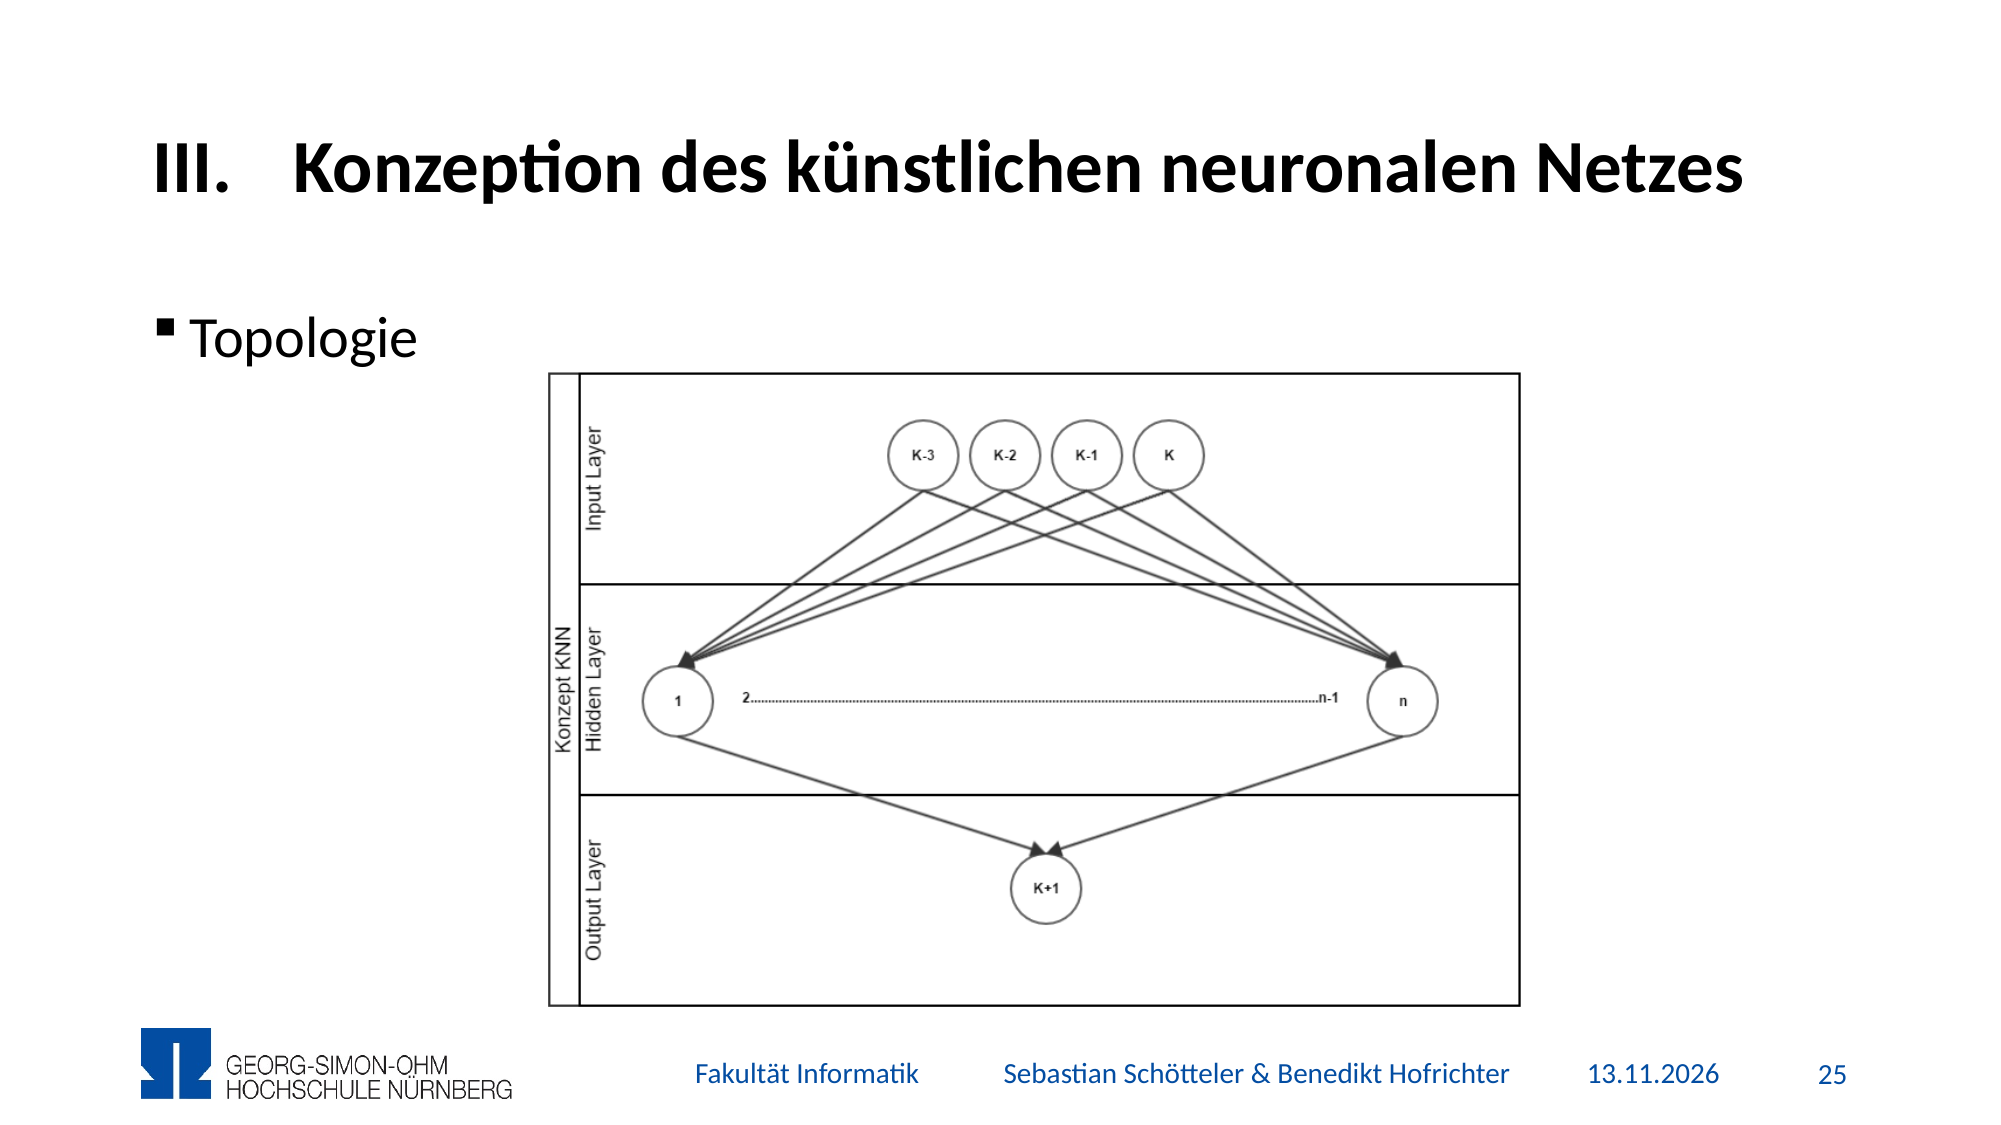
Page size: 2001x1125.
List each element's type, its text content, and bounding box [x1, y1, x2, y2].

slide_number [1571, 1042, 1736, 1103]
picture [141, 1028, 512, 1100]
picture [540, 362, 1529, 1014]
slide_number 24 [1779, 1042, 1863, 1103]
footer Fakultät Informatik Sebastian Schötteler & Benedikt Hofrichter [677, 1042, 1529, 1103]
title Konzeption des künstlichen neuronalen Netzes [137, 59, 1863, 278]
list Topologie [137, 299, 1863, 1014]
